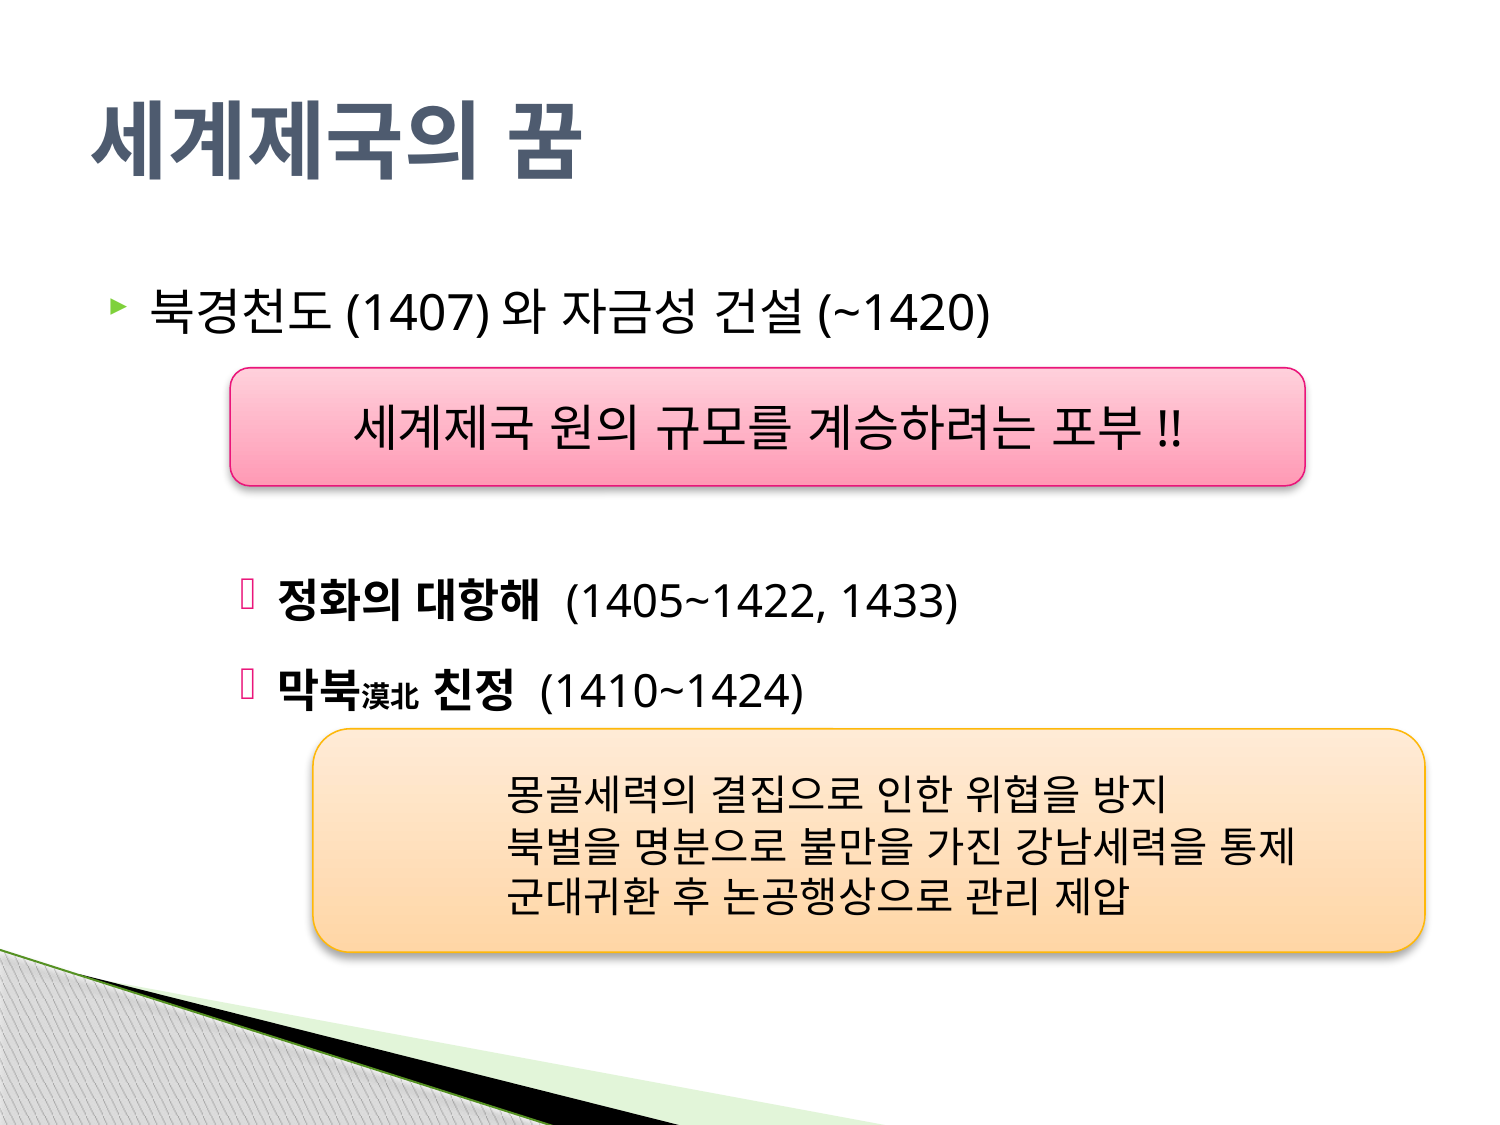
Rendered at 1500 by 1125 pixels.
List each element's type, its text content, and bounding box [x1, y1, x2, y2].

text_box 몽골세력의 결집으로 인한 위협을 방지 북벌을 명분으로 불만을 가진 강남세력을 통제 군대귀환 후 논공행상으로 관리 제압 [312, 727, 1426, 954]
list 북경천도(1407)와 자금성 건설(~1420) 정화의 대항해 (1405~1422, 1433) 막북漠北 친정 (1410~1424) [75, 243, 1425, 986]
text_box 세계제국 원의 규모를 계승하려는 포부!! [229, 366, 1306, 487]
title 세계제국의 꿈 [75, 45, 1425, 233]
